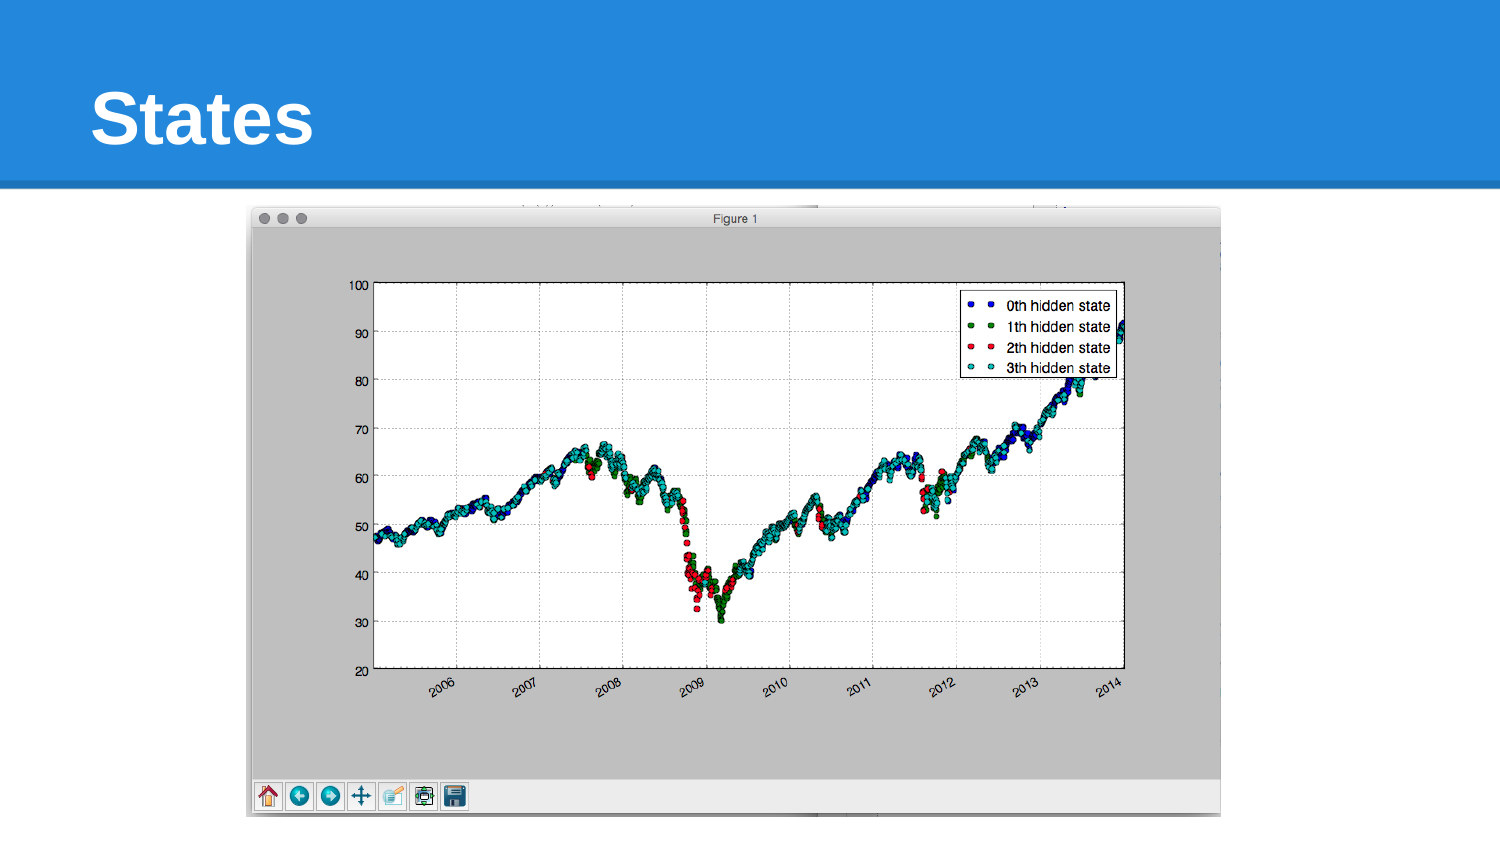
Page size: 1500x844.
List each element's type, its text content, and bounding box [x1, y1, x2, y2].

title States [75, 33, 1425, 175]
picture [245, 205, 1222, 817]
